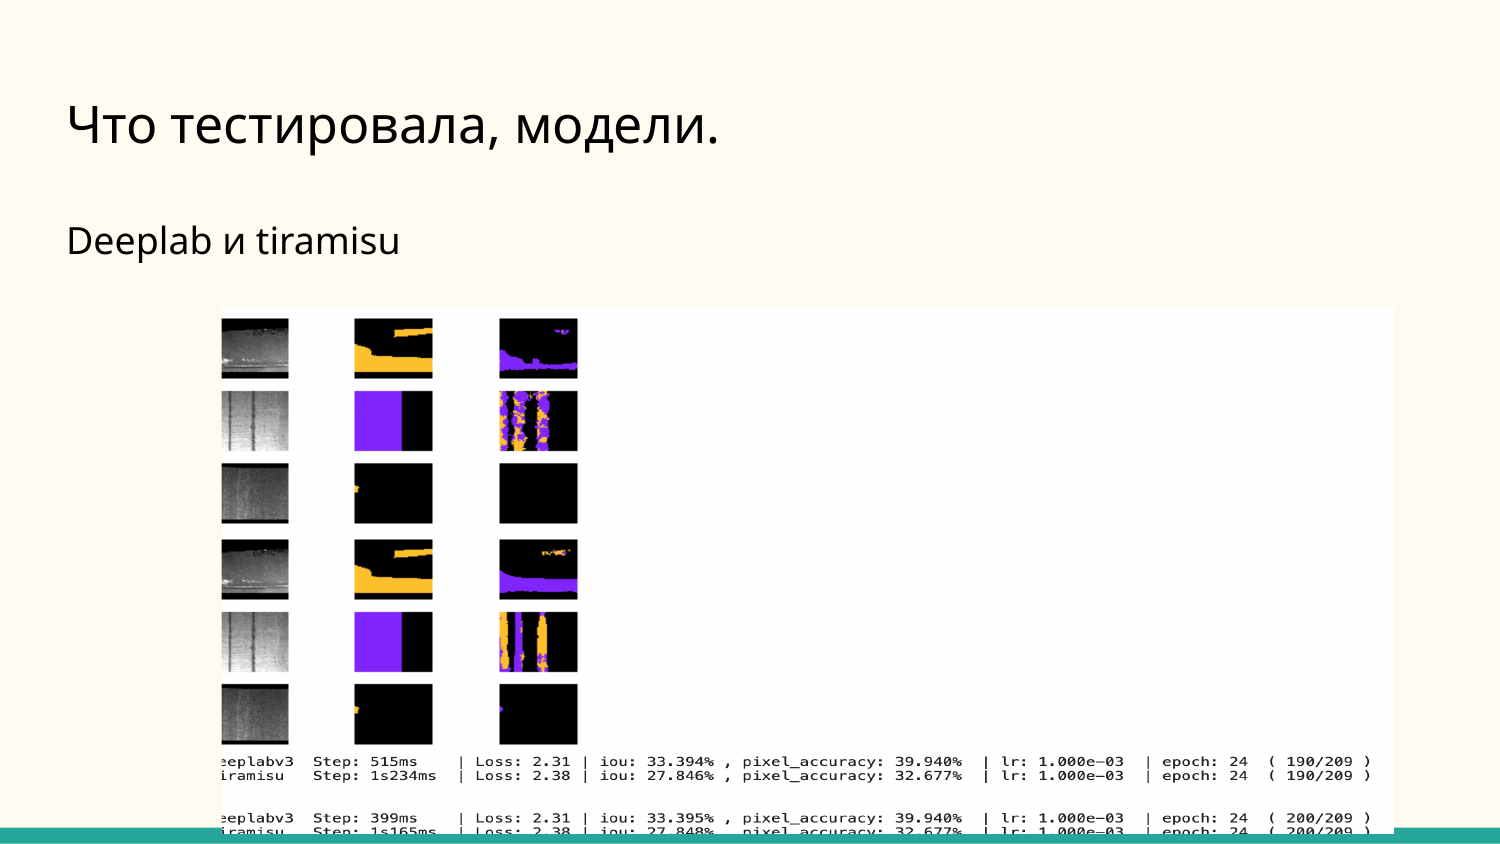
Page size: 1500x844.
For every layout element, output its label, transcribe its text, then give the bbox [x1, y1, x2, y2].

title Что тестировала, модели. [51, 72, 1449, 174]
picture [221, 245, 1422, 835]
list Deeplab и tiramisu [51, 192, 1449, 750]
